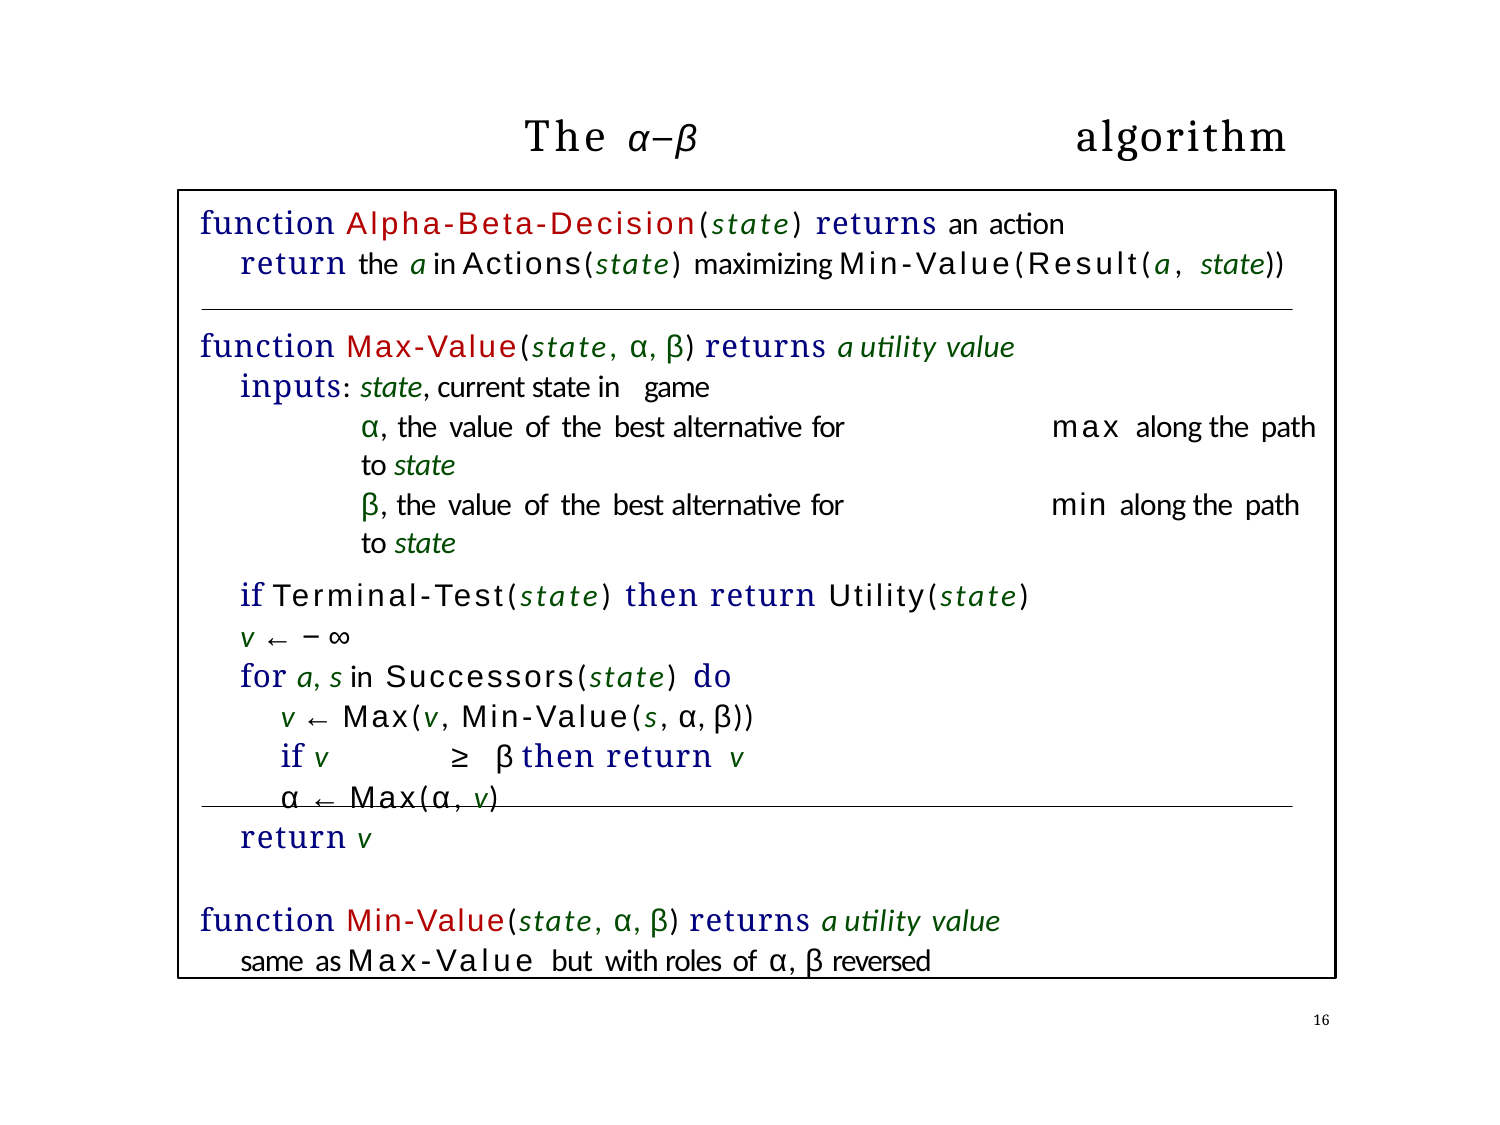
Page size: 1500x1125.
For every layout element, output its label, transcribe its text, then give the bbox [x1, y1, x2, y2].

slide_number 16 [1309, 1014, 1334, 1125]
text_box function Alpha-Beta-Decision(state) returns an action return the a in Actions(state) maximizing Min-Value(Result(a, state)) function Max-Value(state, α, β) returns a utility value inputs: state, current state in game α, the value of the best alternative for max along the path to state β, the value of the best alternative for min along the path to state if Terminal-Test(state) then return Utility(state) v ← −∞ for a, s in Successors(state) do v ← Max(v, Min-Value(s, α, β)) if v ≥ β then return v α ← Max(α, v) return v function Min-Value(state, α, β) returns a utility value same as Max-Value but with roles of α, β reversed [178, 190, 1336, 978]
title The α–β algorithm [174, 115, 1326, 304]
